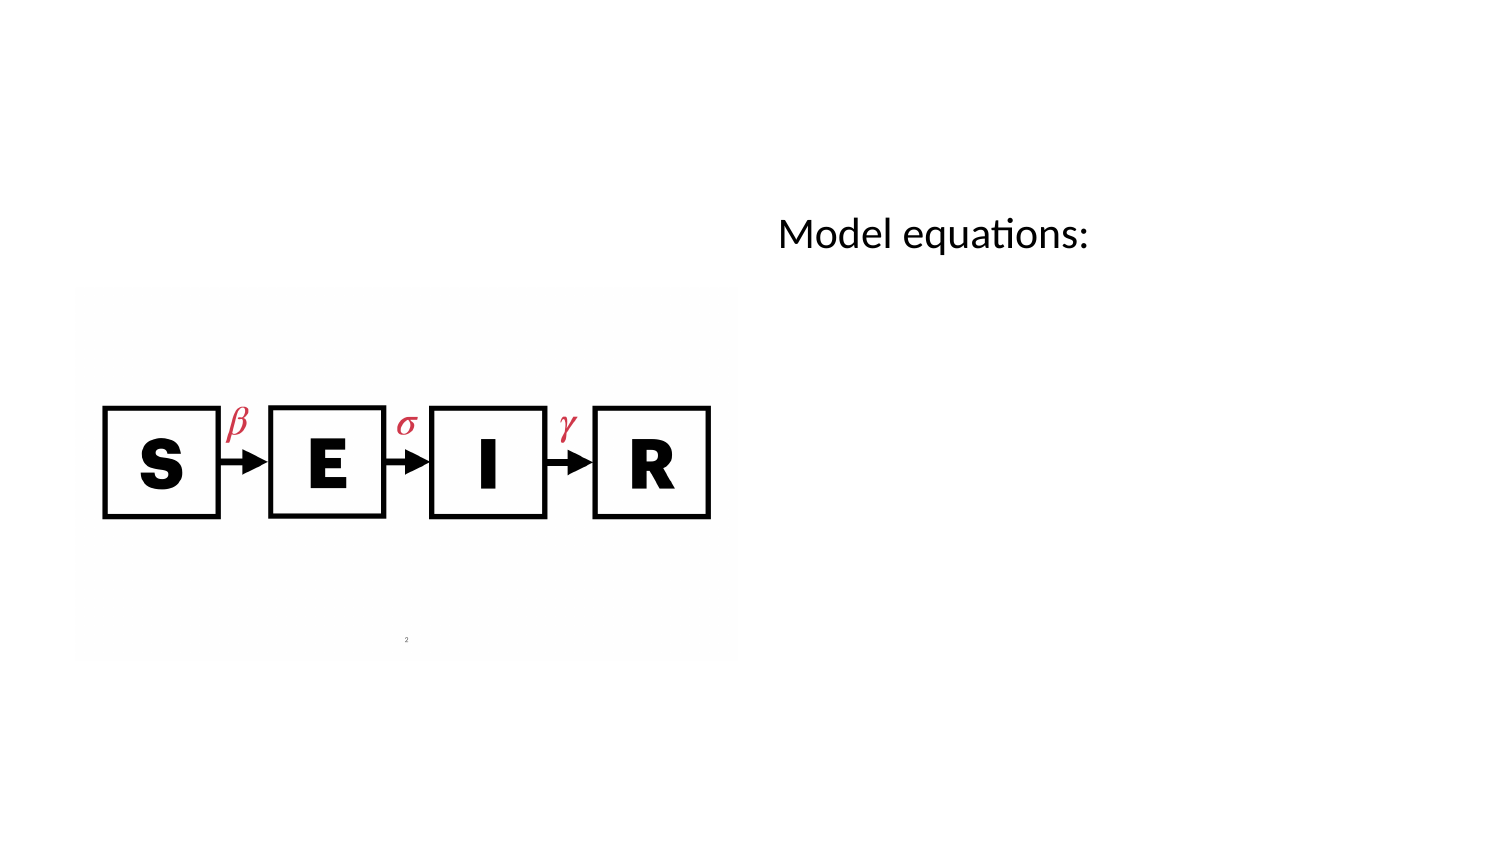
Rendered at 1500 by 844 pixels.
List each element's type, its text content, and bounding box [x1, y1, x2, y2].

picture [74, 287, 738, 661]
list Model equations: [762, 196, 1425, 754]
